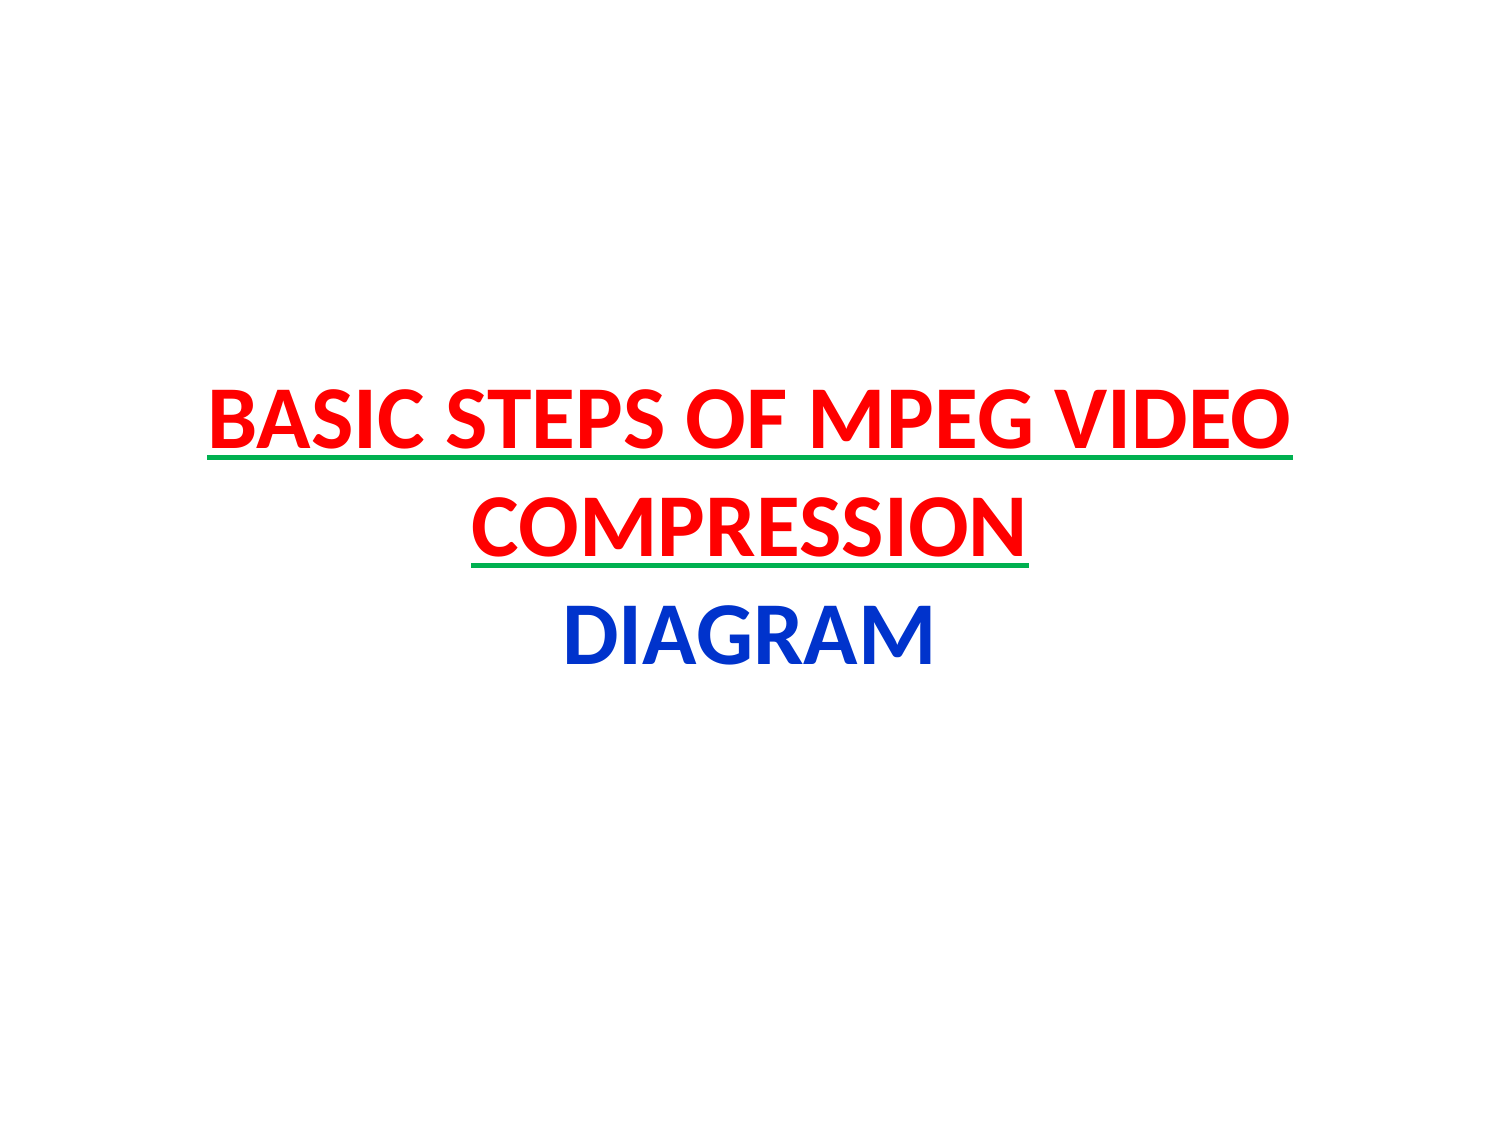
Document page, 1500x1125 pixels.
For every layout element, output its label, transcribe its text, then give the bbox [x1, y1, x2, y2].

title BASIC STEPS OF MPEG VIDEO COMPRESSION DIAGRAM [112, 349, 1388, 800]
